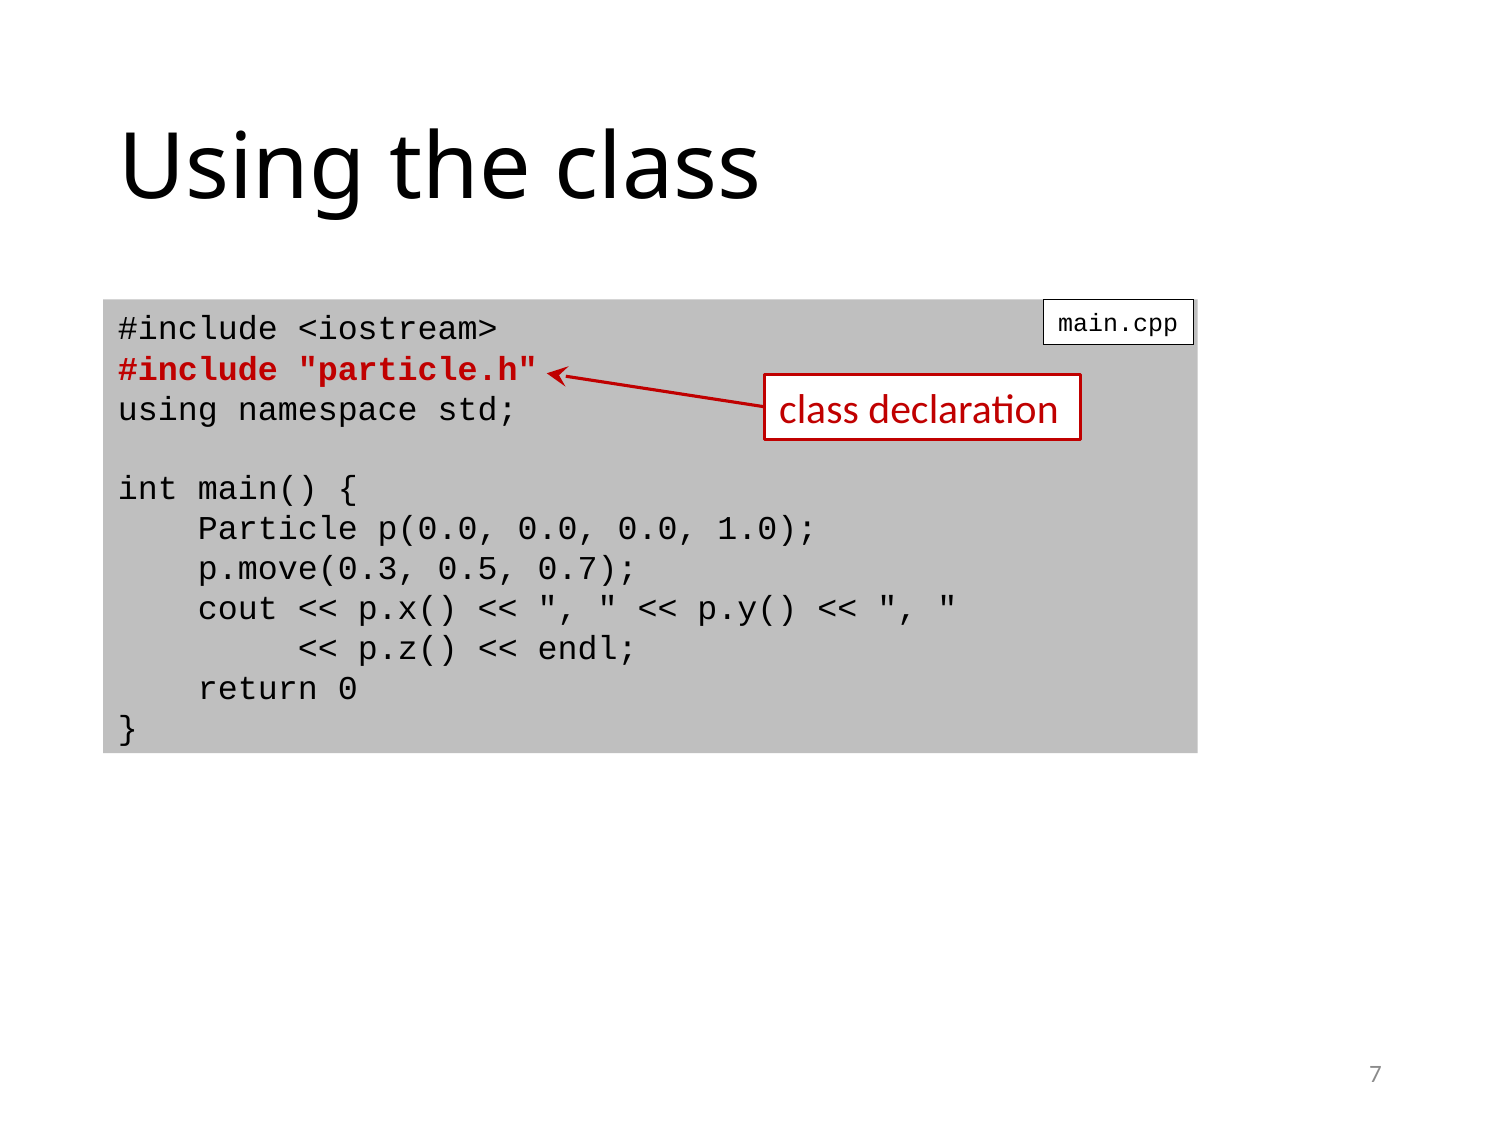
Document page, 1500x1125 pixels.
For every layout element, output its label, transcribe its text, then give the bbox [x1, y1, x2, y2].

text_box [546, 373, 1081, 440]
slide_number 7 [1059, 1042, 1397, 1103]
title Using the class [103, 59, 1397, 278]
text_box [103, 299, 1198, 759]
